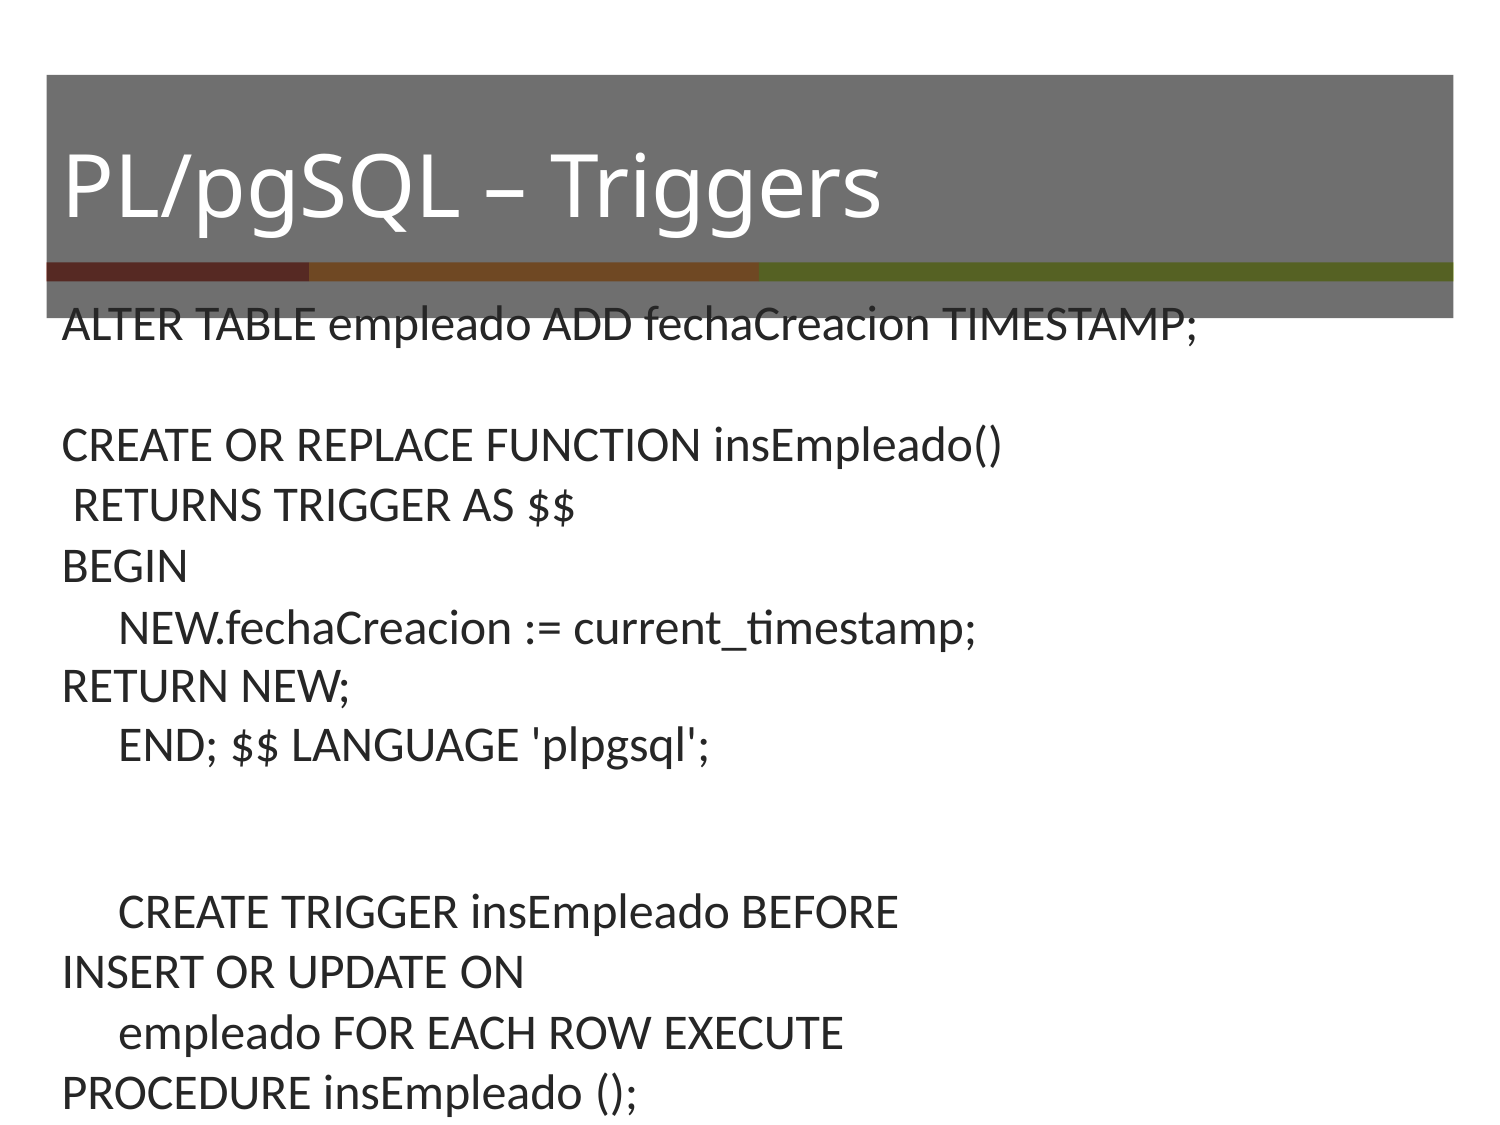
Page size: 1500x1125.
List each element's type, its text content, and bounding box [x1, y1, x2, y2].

text_box ALTER TABLE empleado ADD fechaCreacion TIMESTAMP; CREATE OR REPLACE FUNCTION insEmpleado() RETURNS TRIGGER AS $$ BEGIN NEW.fechaCreacion := current_timestamp; RETURN NEW; END; $$ LANGUAGE 'plpgsql'; CREATE TRIGGER insEmpleado BEFORE INSERT OR UPDATE ON empleado FOR EACH ROW EXECUTE PROCEDURE insEmpleado (); [59, 288, 1385, 1120]
title PL/pgSQL – Triggers [46, 74, 1454, 319]
